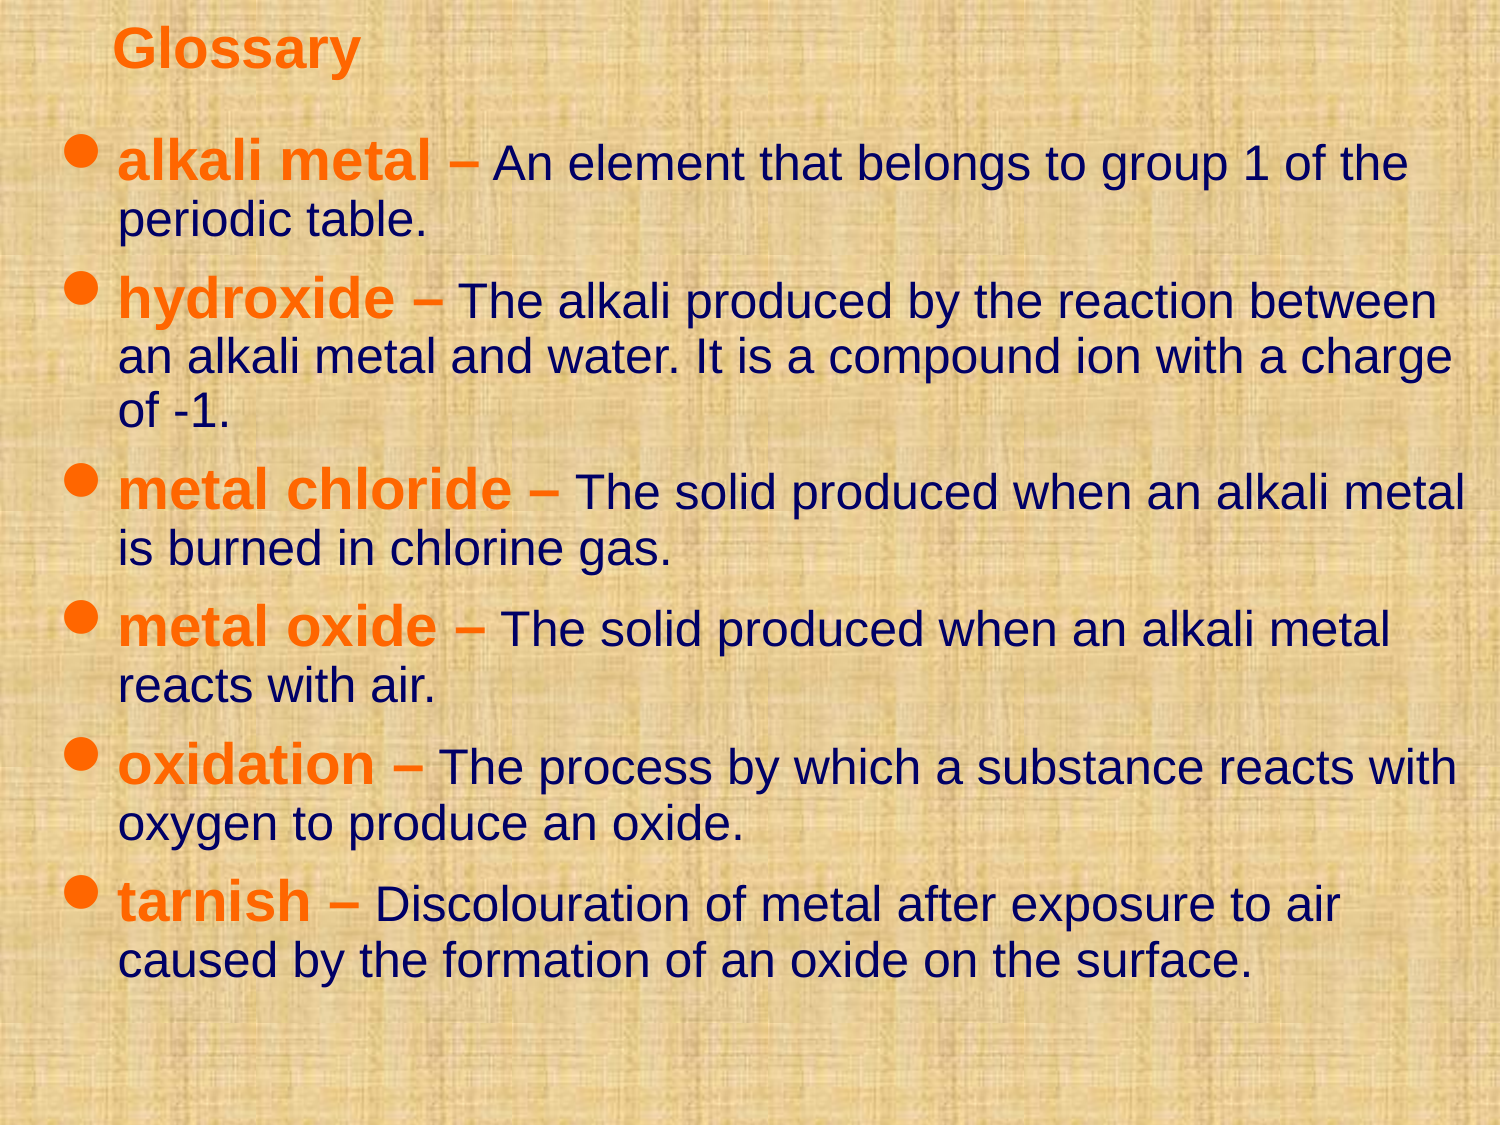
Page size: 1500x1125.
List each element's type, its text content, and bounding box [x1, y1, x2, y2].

picture [0, 0, 1500, 1125]
text_box alkali metal – An element that belongs to group 1 of the periodic table. hydroxide – The alkali produced by the reaction between an alkali metal and water. It is a compound ion with a charge of -1. metal chloride – The solid produced when an alkali metal is burned in chlorine gas. metal oxide – The solid produced when an alkali metal reacts with air. oxidation – The process by which a substance reacts with oxygen to produce an oxide. tarnish – Discolouration of metal after exposure to air caused by the formation of an oxide on the surface. [44, 123, 1500, 996]
title Glossary [0, 2, 1282, 88]
